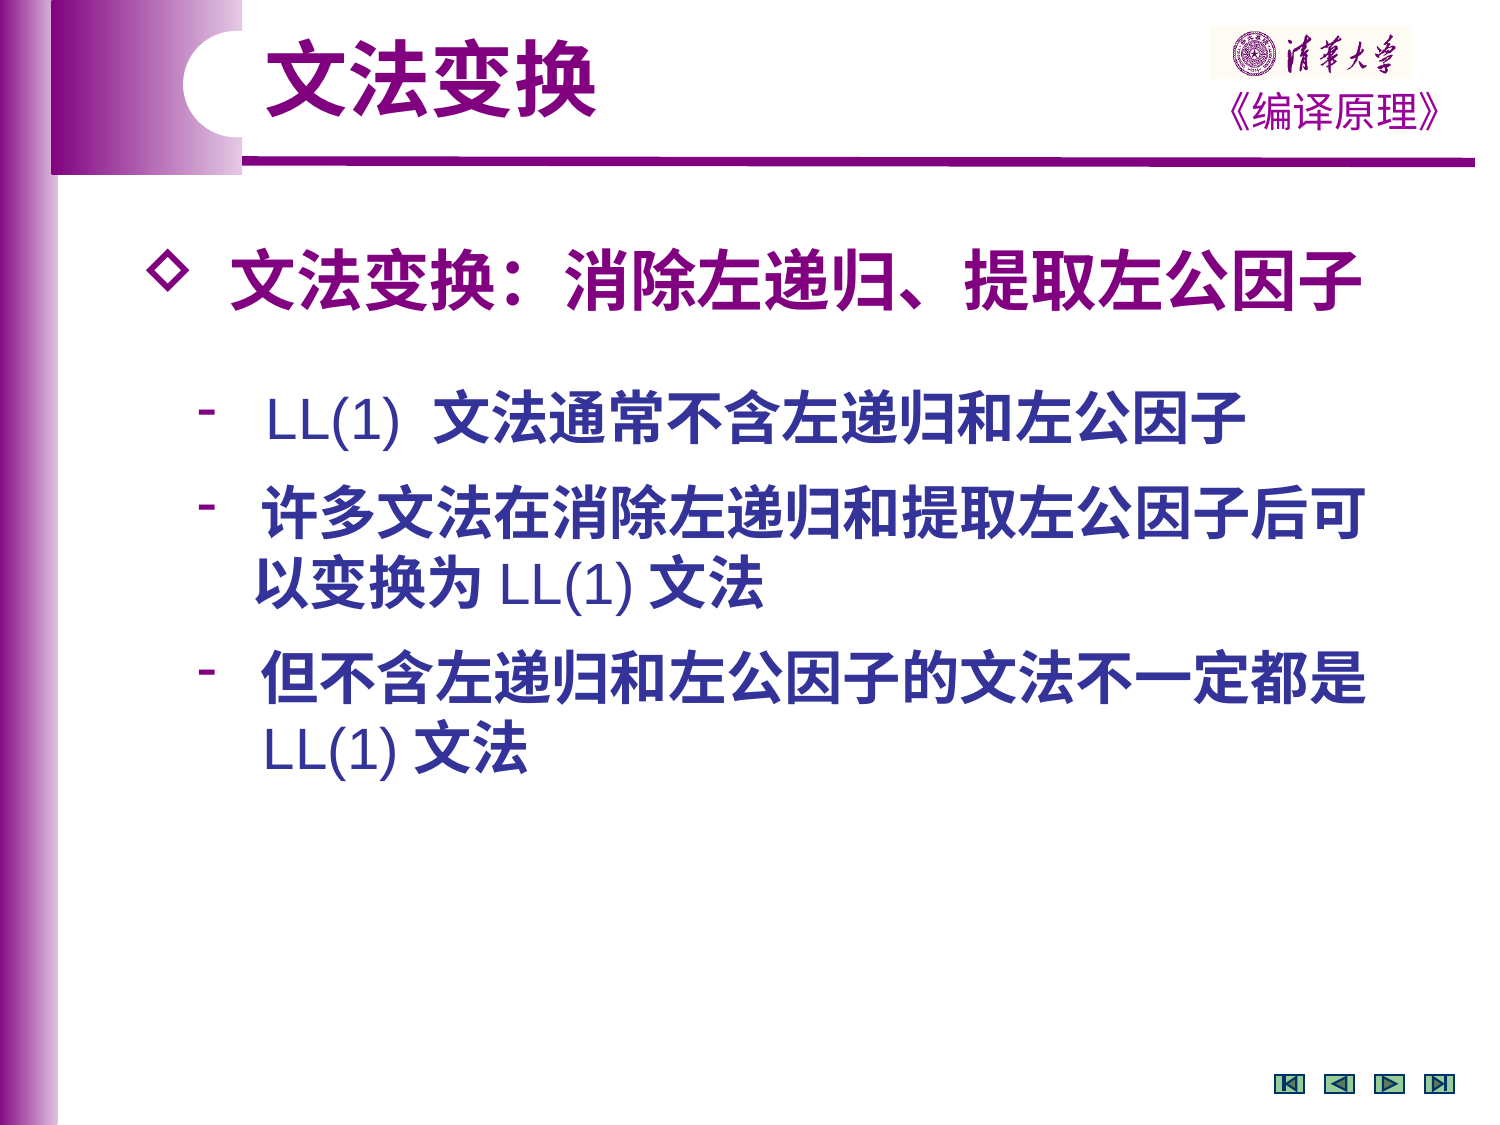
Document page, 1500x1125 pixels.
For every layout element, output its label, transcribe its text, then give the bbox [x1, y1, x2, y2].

text_box [1424, 1074, 1455, 1093]
text_box 文法变换：消除左递归、提取左公因子 [123, 231, 1424, 326]
text_box [1374, 1074, 1405, 1093]
text_box [1274, 1074, 1305, 1093]
picture [1210, 26, 1412, 79]
text_box [1324, 1074, 1355, 1093]
text_box 文法变换 [242, 31, 621, 136]
text_box LL(1) 文法通常不含左递归和左公因子 许多文法在消除左递归和提取左公因子后可 以变换为LL(1)文法 但不含左递归和左公因子的文法不一定都是 LL(1)文法 [183, 373, 1443, 789]
